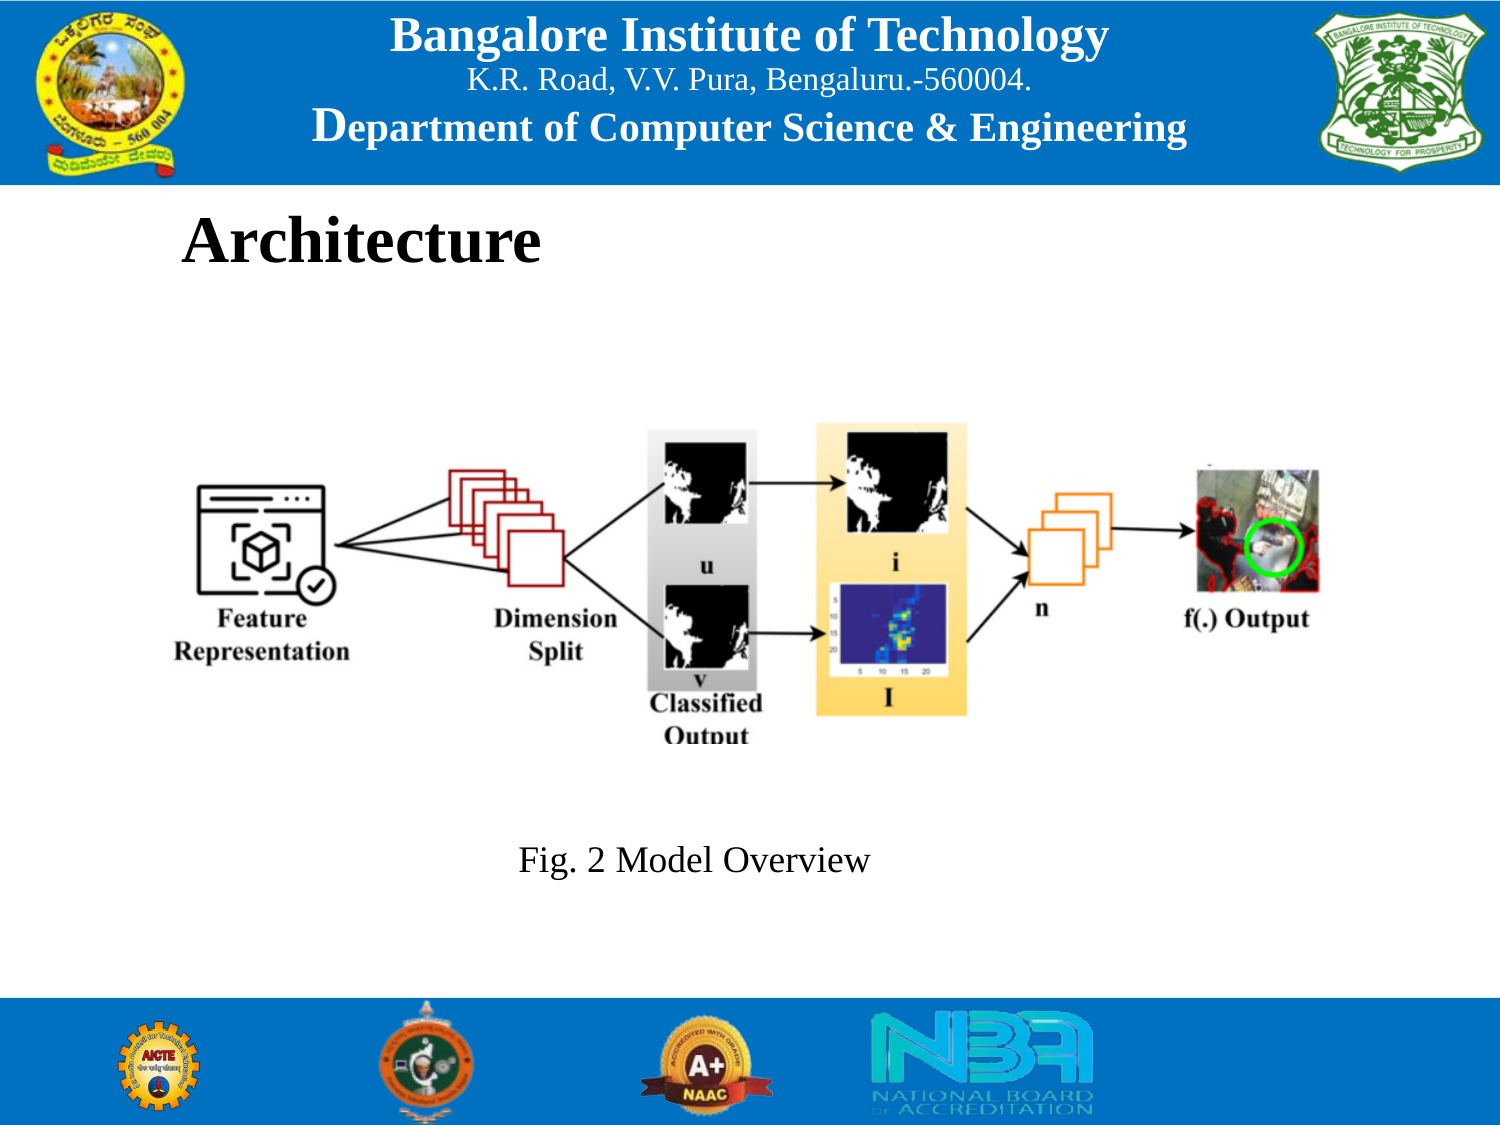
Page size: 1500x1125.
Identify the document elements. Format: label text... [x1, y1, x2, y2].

text_box Fig. 2 Model Overview [503, 827, 1500, 888]
picture [626, 1002, 787, 1125]
title Architecture [0, 177, 750, 285]
picture [861, 1002, 1105, 1125]
picture [24, 0, 203, 177]
picture [85, 1002, 232, 1125]
picture [294, 997, 567, 1125]
picture [144, 381, 1355, 744]
picture [1310, 11, 1489, 175]
